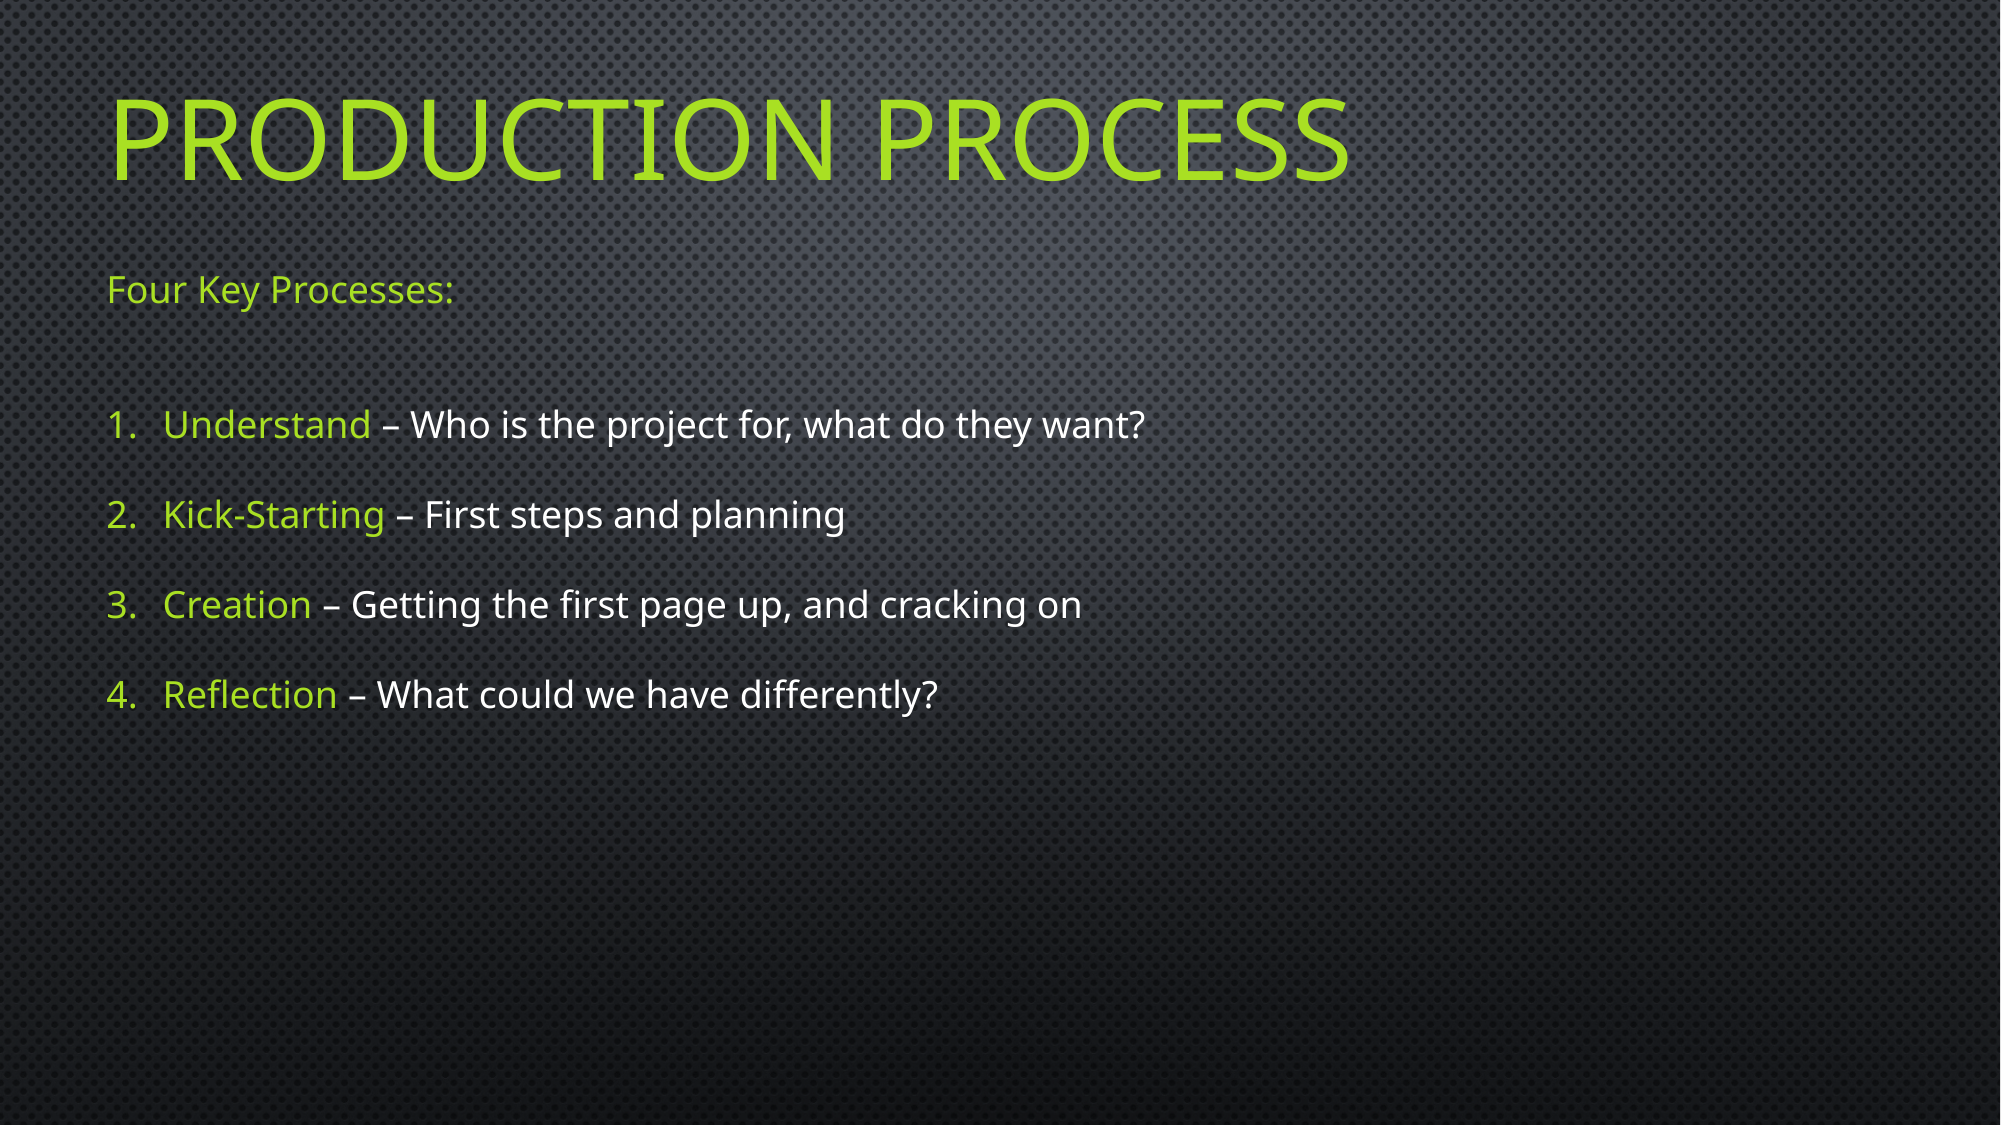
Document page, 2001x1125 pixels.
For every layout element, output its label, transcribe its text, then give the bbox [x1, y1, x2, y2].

text_box Four Key Processes: Understand – Who is the project for, what do they want? Kick-Starting – First steps and planning Creation – Getting the first page up, and cracking on Reflection – What could we have differently? [91, 258, 1633, 814]
title PRODUCTION PROCESS [91, 81, 1633, 211]
